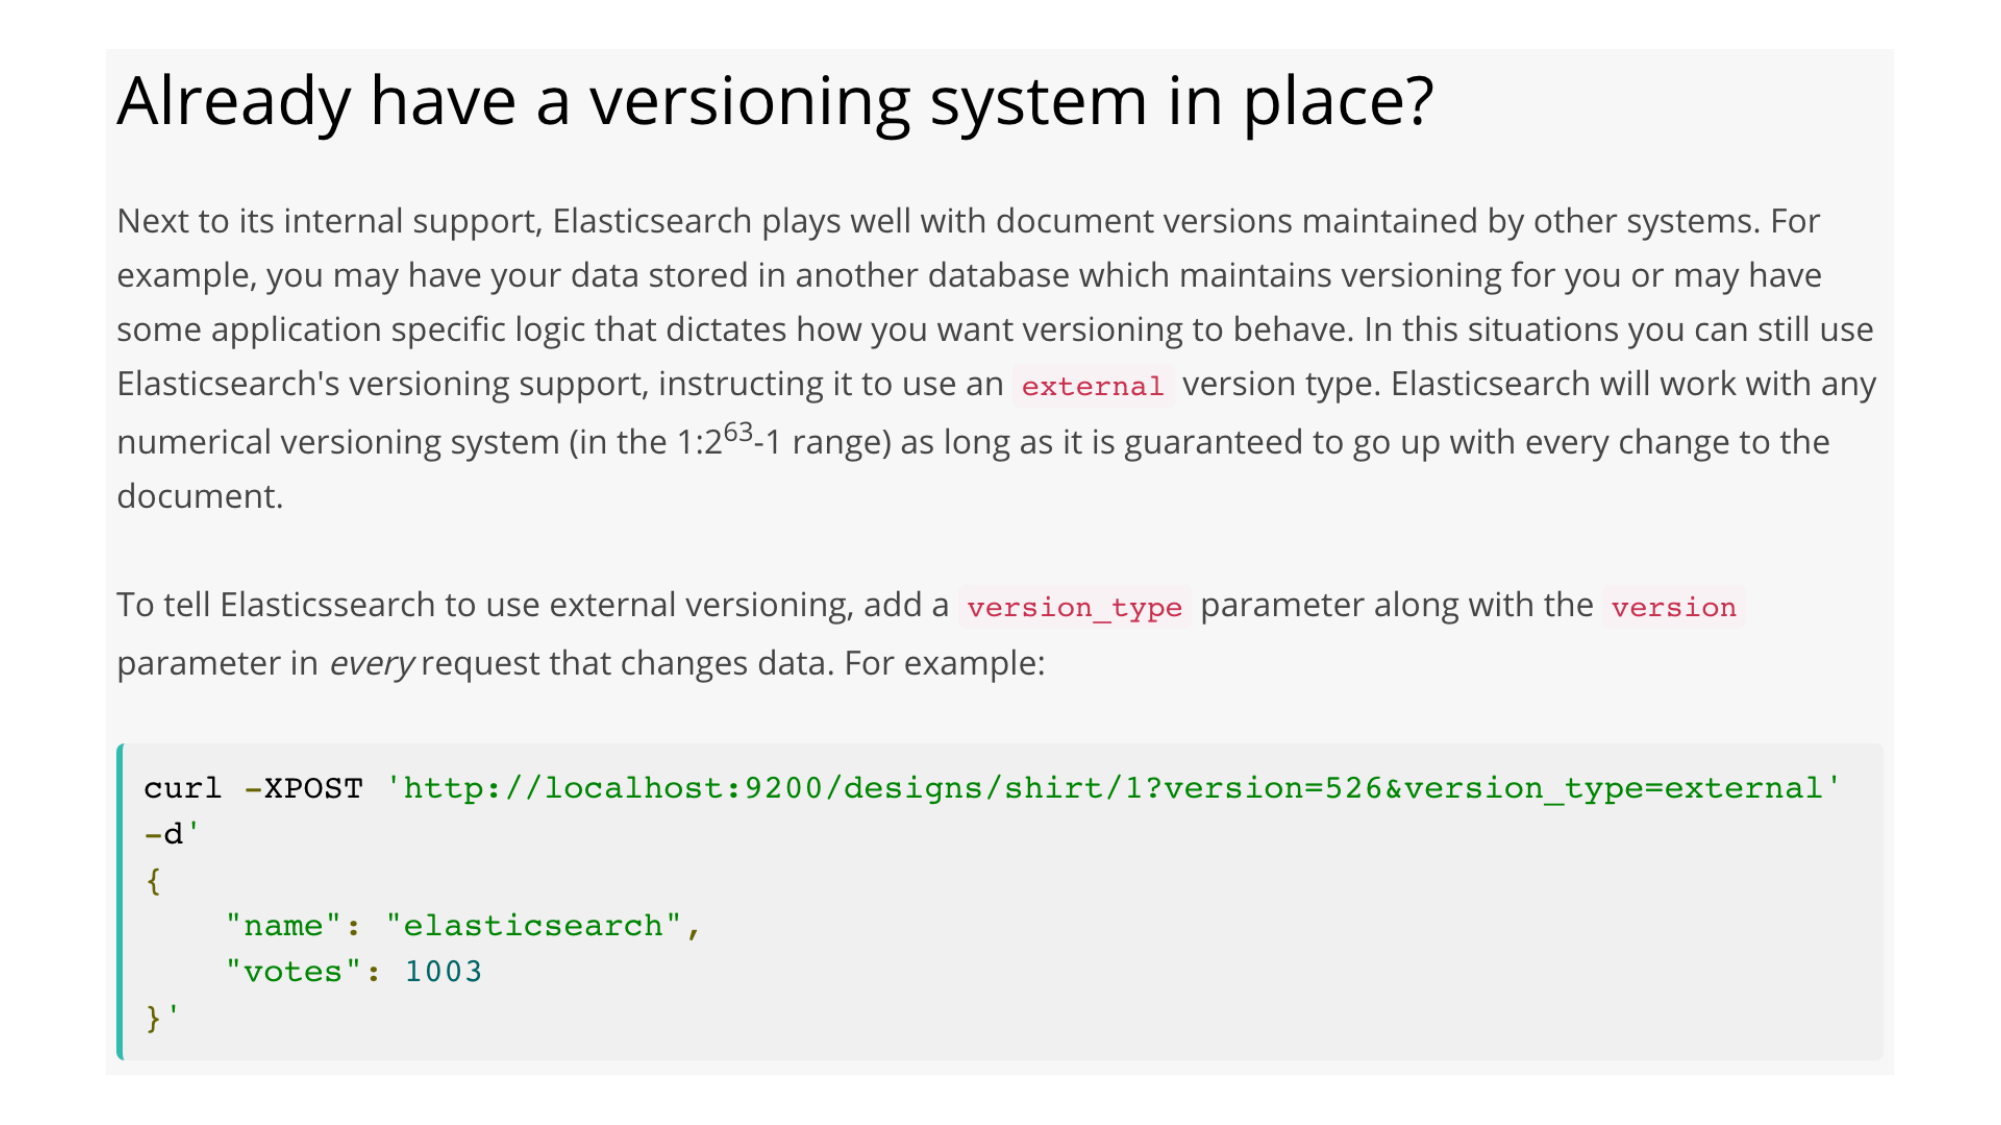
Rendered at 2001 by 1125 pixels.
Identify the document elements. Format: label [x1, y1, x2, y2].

picture [105, 49, 1894, 1076]
